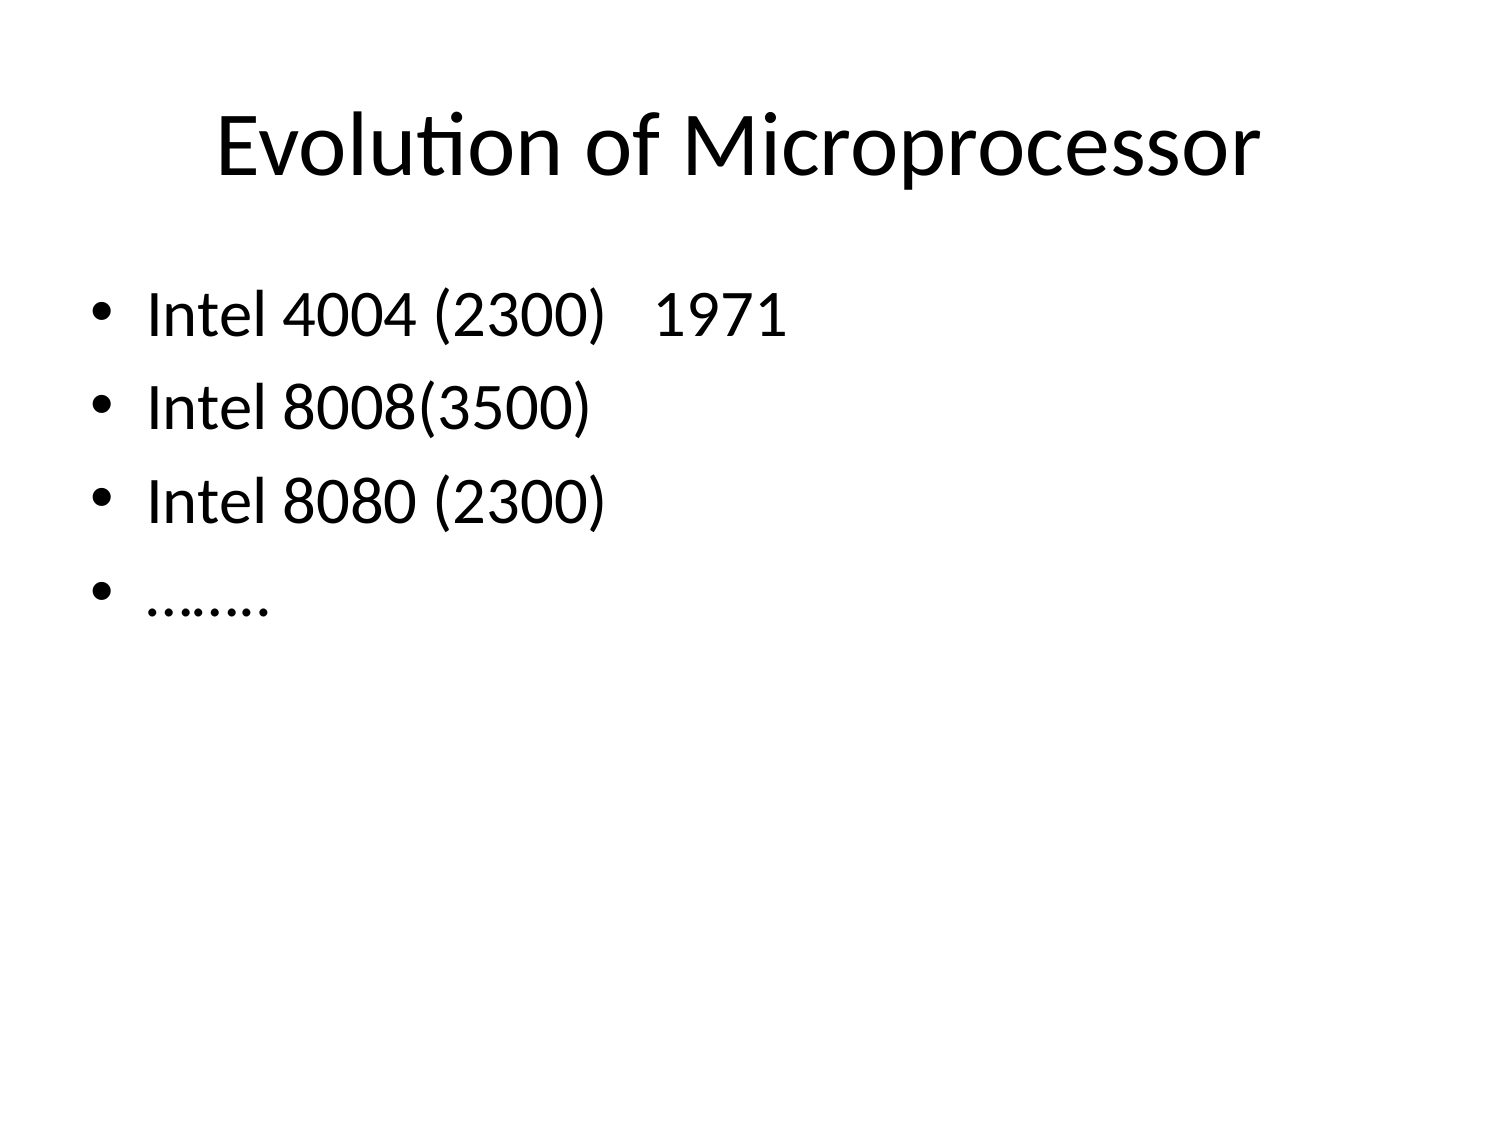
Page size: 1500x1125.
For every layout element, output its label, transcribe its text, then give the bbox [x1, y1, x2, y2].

list Intel 4004 (2300) 1971 Intel 8008(3500) Intel 8080 (2300) …….. [75, 262, 1425, 1005]
title Evolution of Microprocessor [75, 45, 1425, 233]
